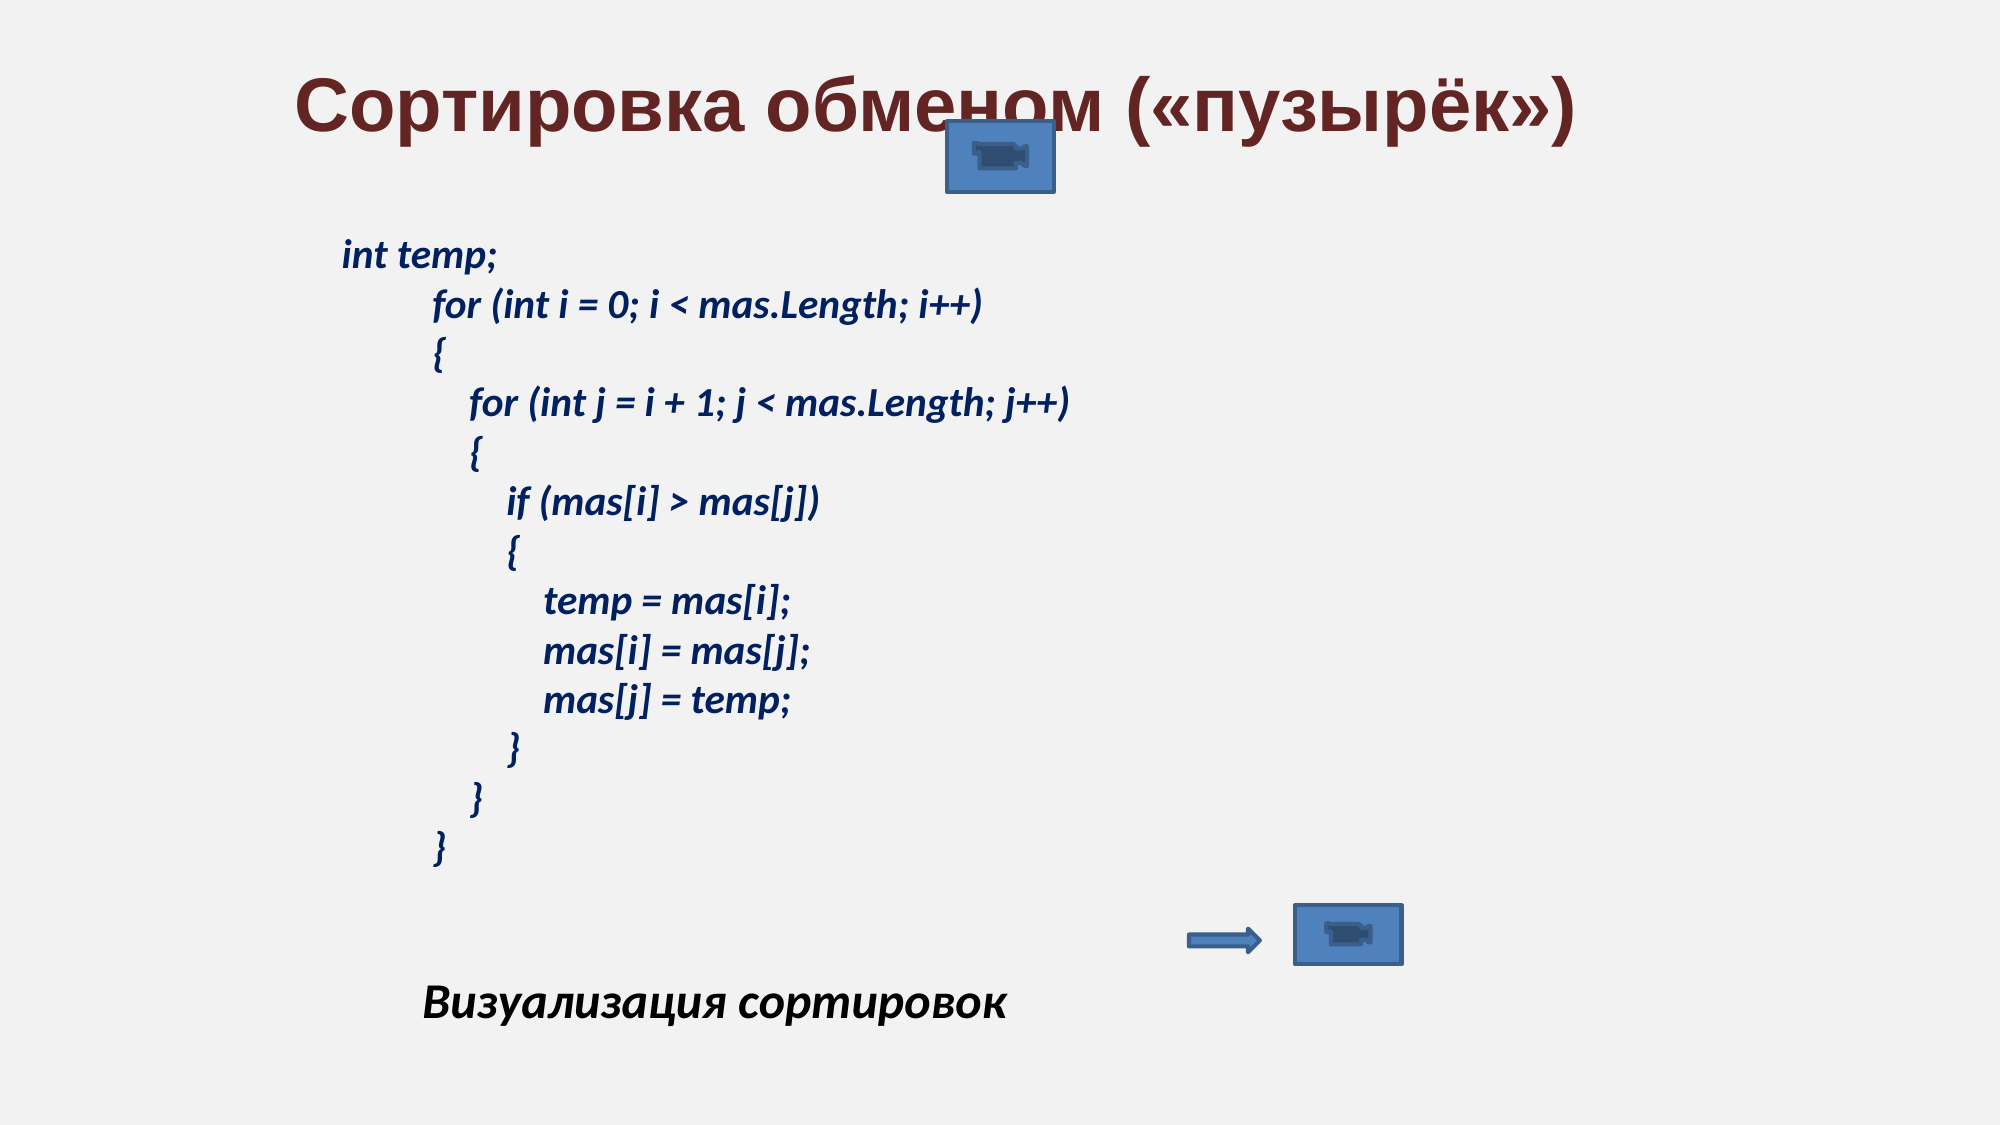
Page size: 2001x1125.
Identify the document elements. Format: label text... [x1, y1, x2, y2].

text_box [945, 119, 1056, 194]
text_box [1186, 926, 1262, 955]
title Сортировка обменом («пузырёк») [279, 7, 1630, 195]
text_box [1293, 903, 1404, 966]
list int temp; for (int i = 0; i < mas.Length; i++) { for (int j = i + 1; j < mas.Length; j++) { if (mas[i] > mas[j]) { temp = mas[i]; mas[i] = mas[j]; mas[j] = temp; } } } Визуализация сортировок [249, 219, 1875, 1047]
